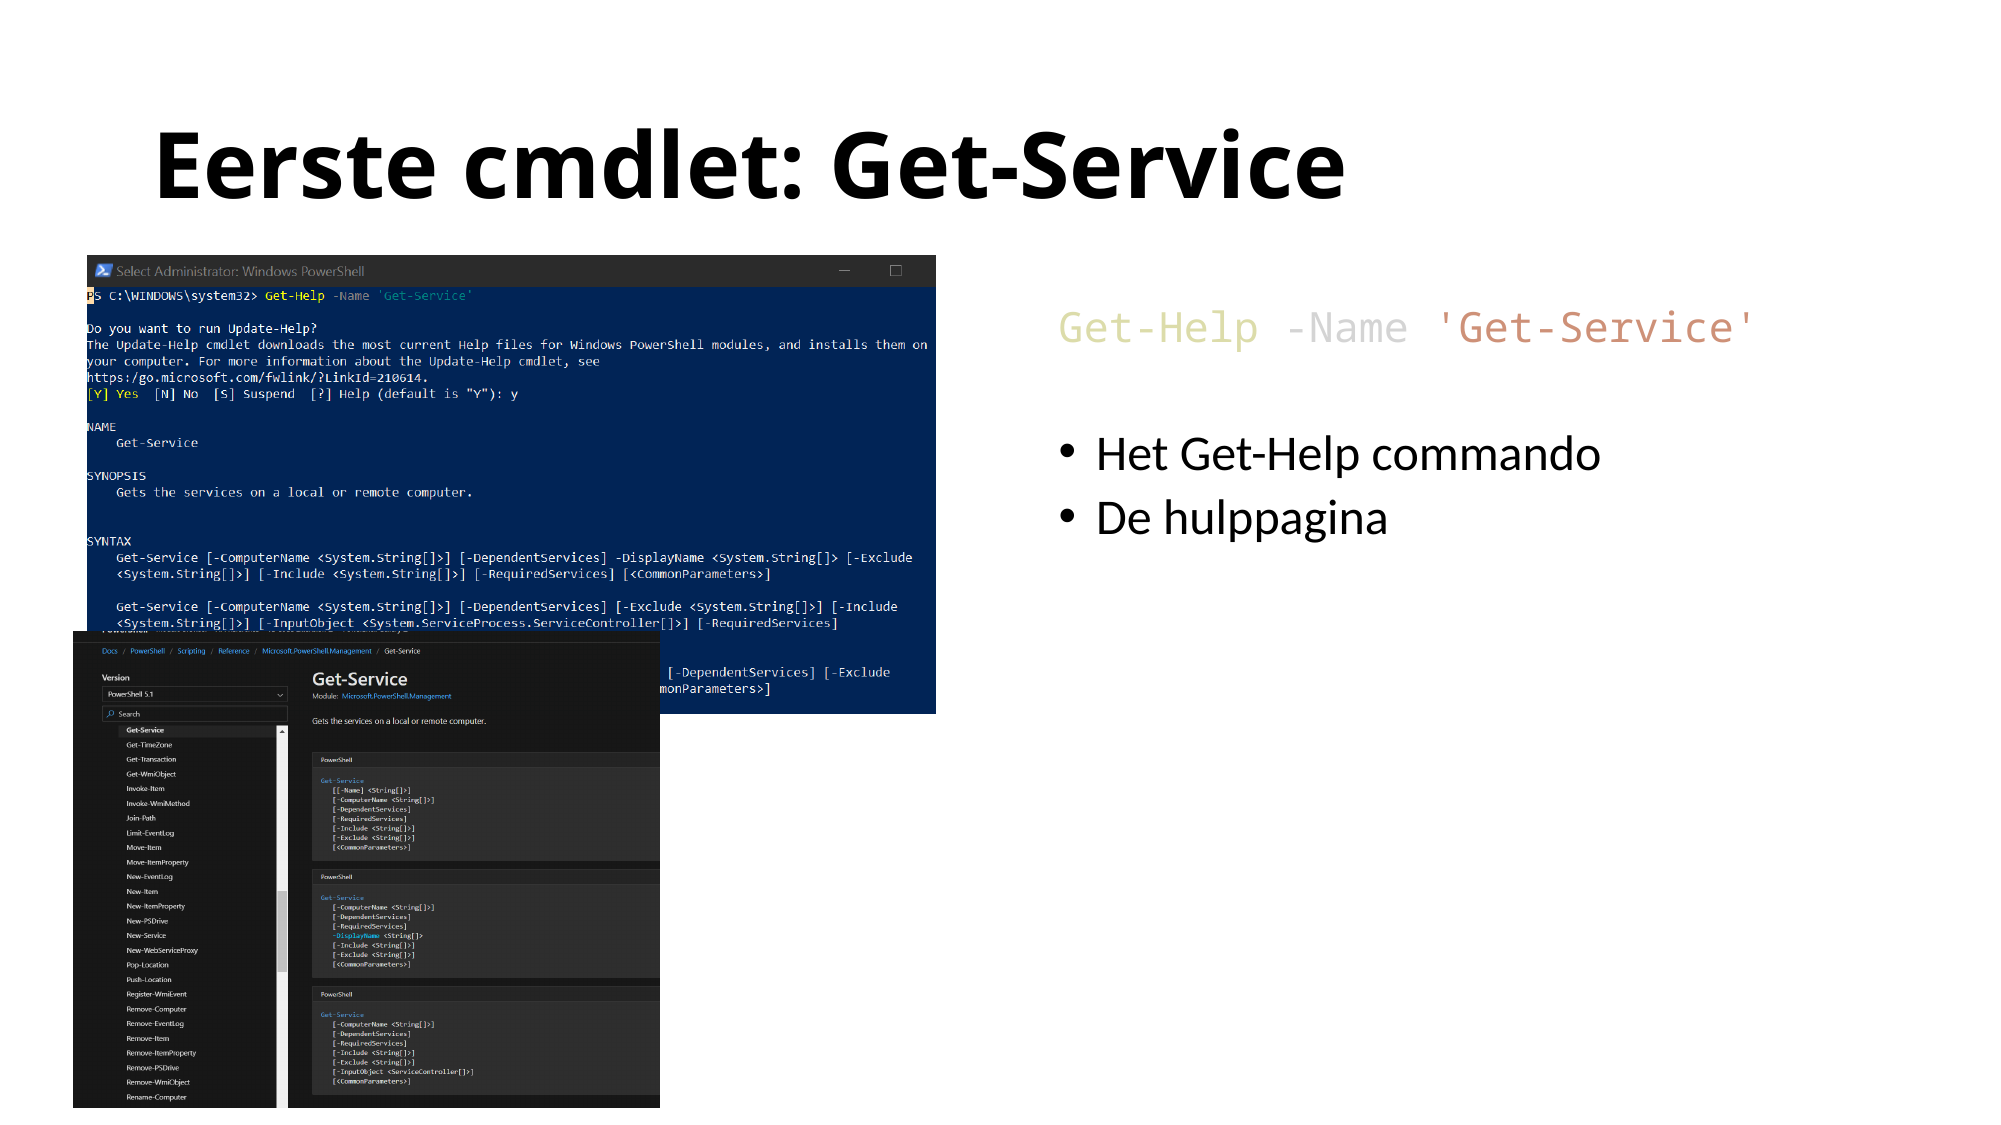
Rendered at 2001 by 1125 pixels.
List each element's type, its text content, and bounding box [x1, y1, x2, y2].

title Eerste cmdlet: Get-Service [137, 59, 1863, 278]
list Get-Help -Name 'Get-Service' Het Get-Help commando De hulppagina [968, 299, 1863, 1014]
picture [73, 255, 936, 1108]
